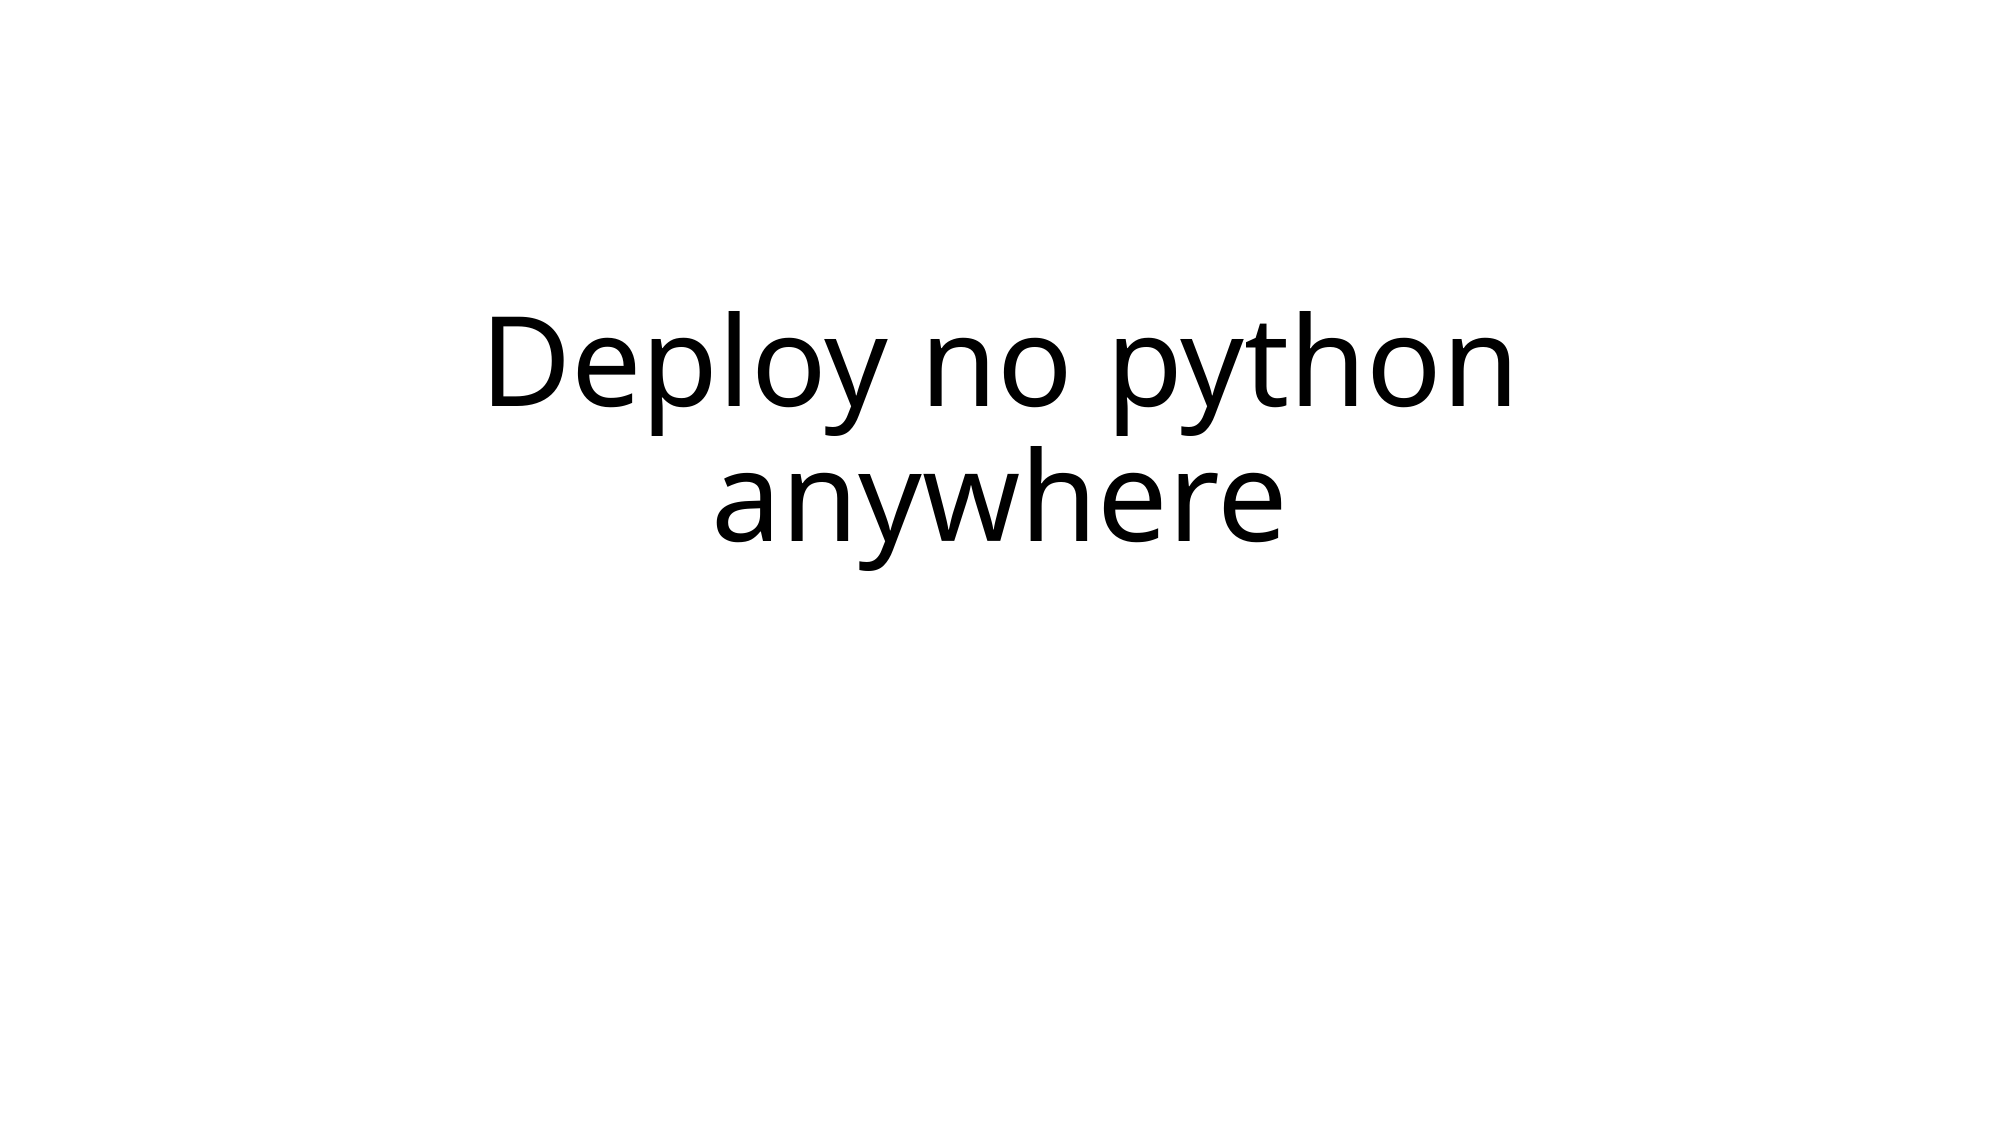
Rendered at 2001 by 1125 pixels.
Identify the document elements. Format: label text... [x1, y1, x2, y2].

title Deploy no python anywhere [249, 184, 1750, 576]
